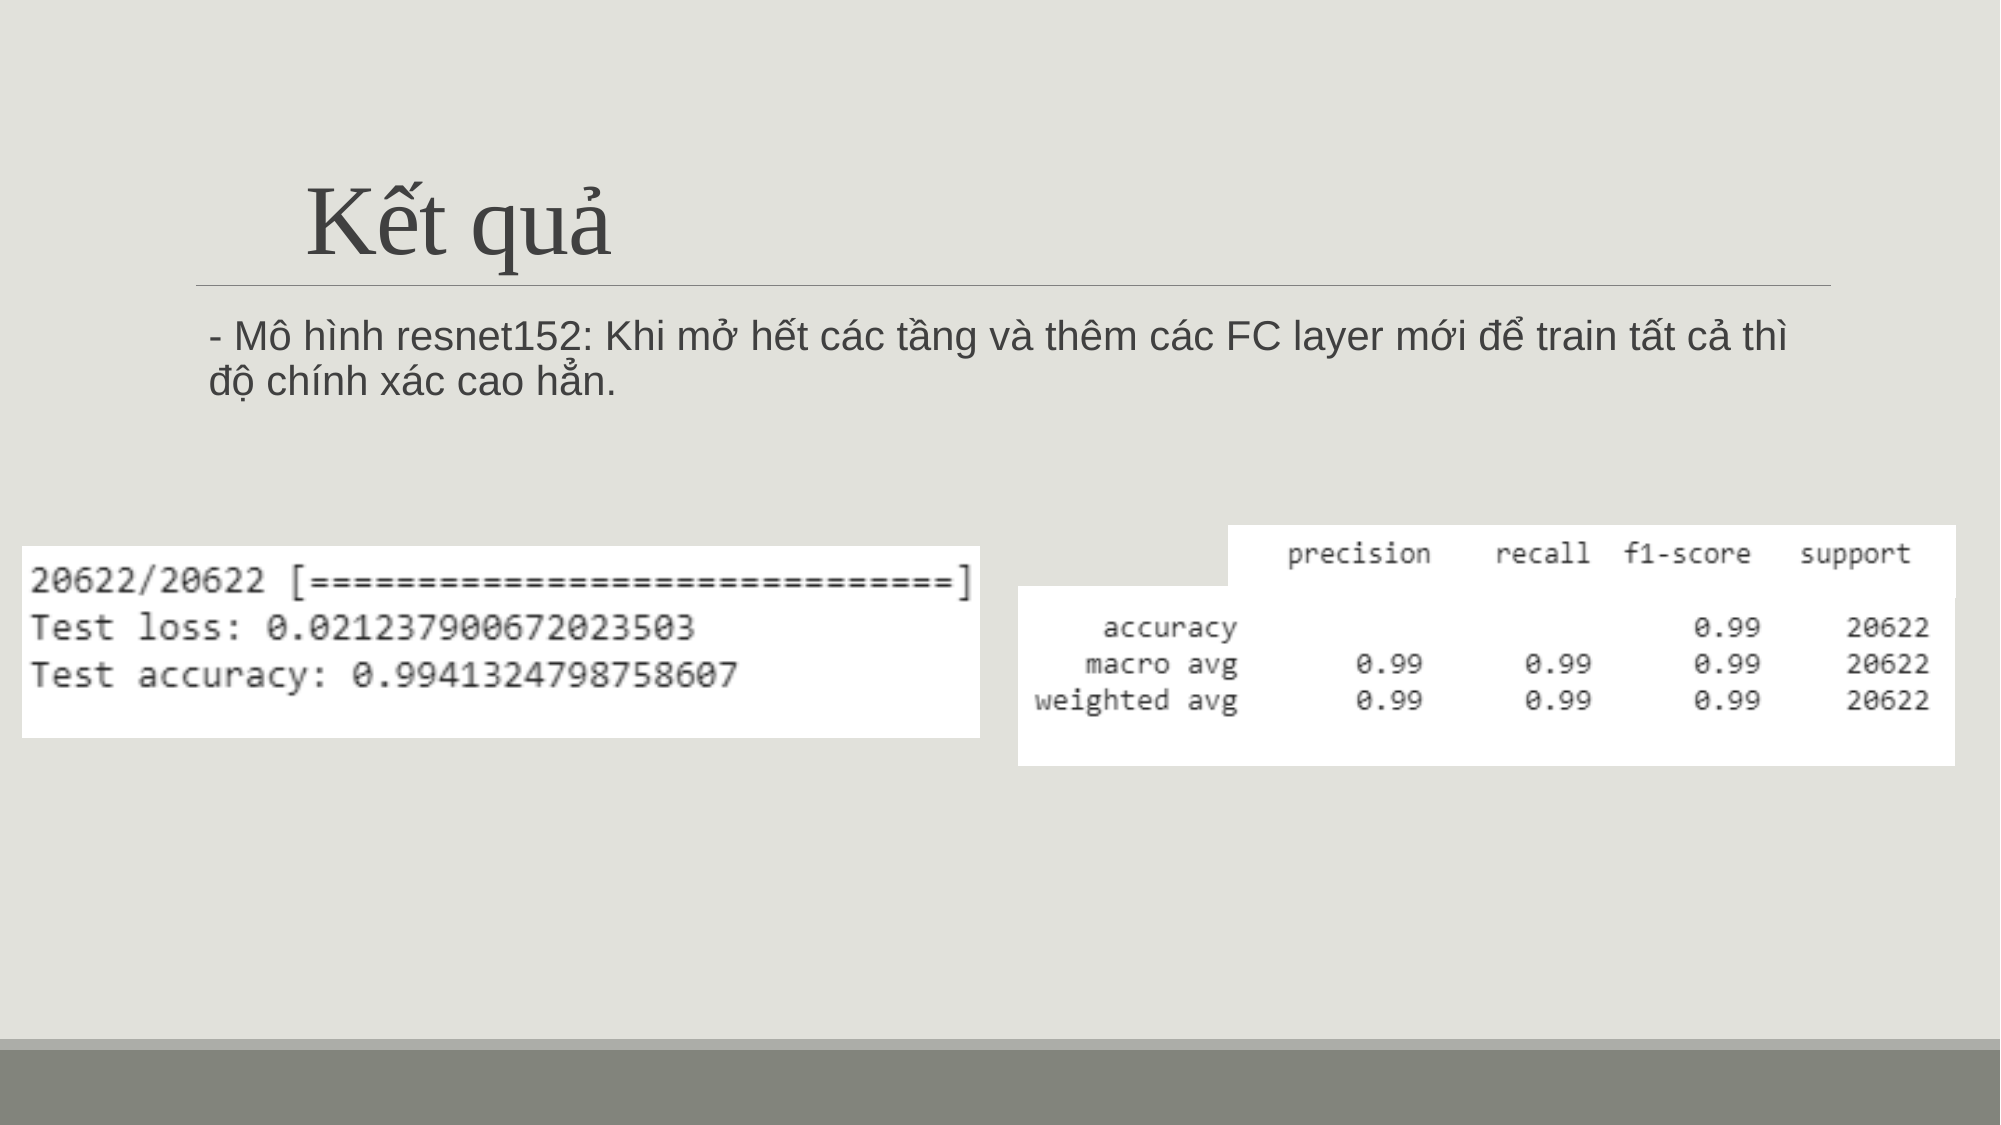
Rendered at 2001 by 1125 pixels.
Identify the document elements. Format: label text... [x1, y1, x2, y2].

picture [22, 546, 980, 738]
title Kết quả [289, 161, 1251, 283]
list - Mô hình resnet152: Khi mở hết các tầng và thêm các FC layer mới để train tất cả thì độ chính xác cao hẳn. [193, 307, 1844, 968]
picture [1017, 524, 1956, 767]
